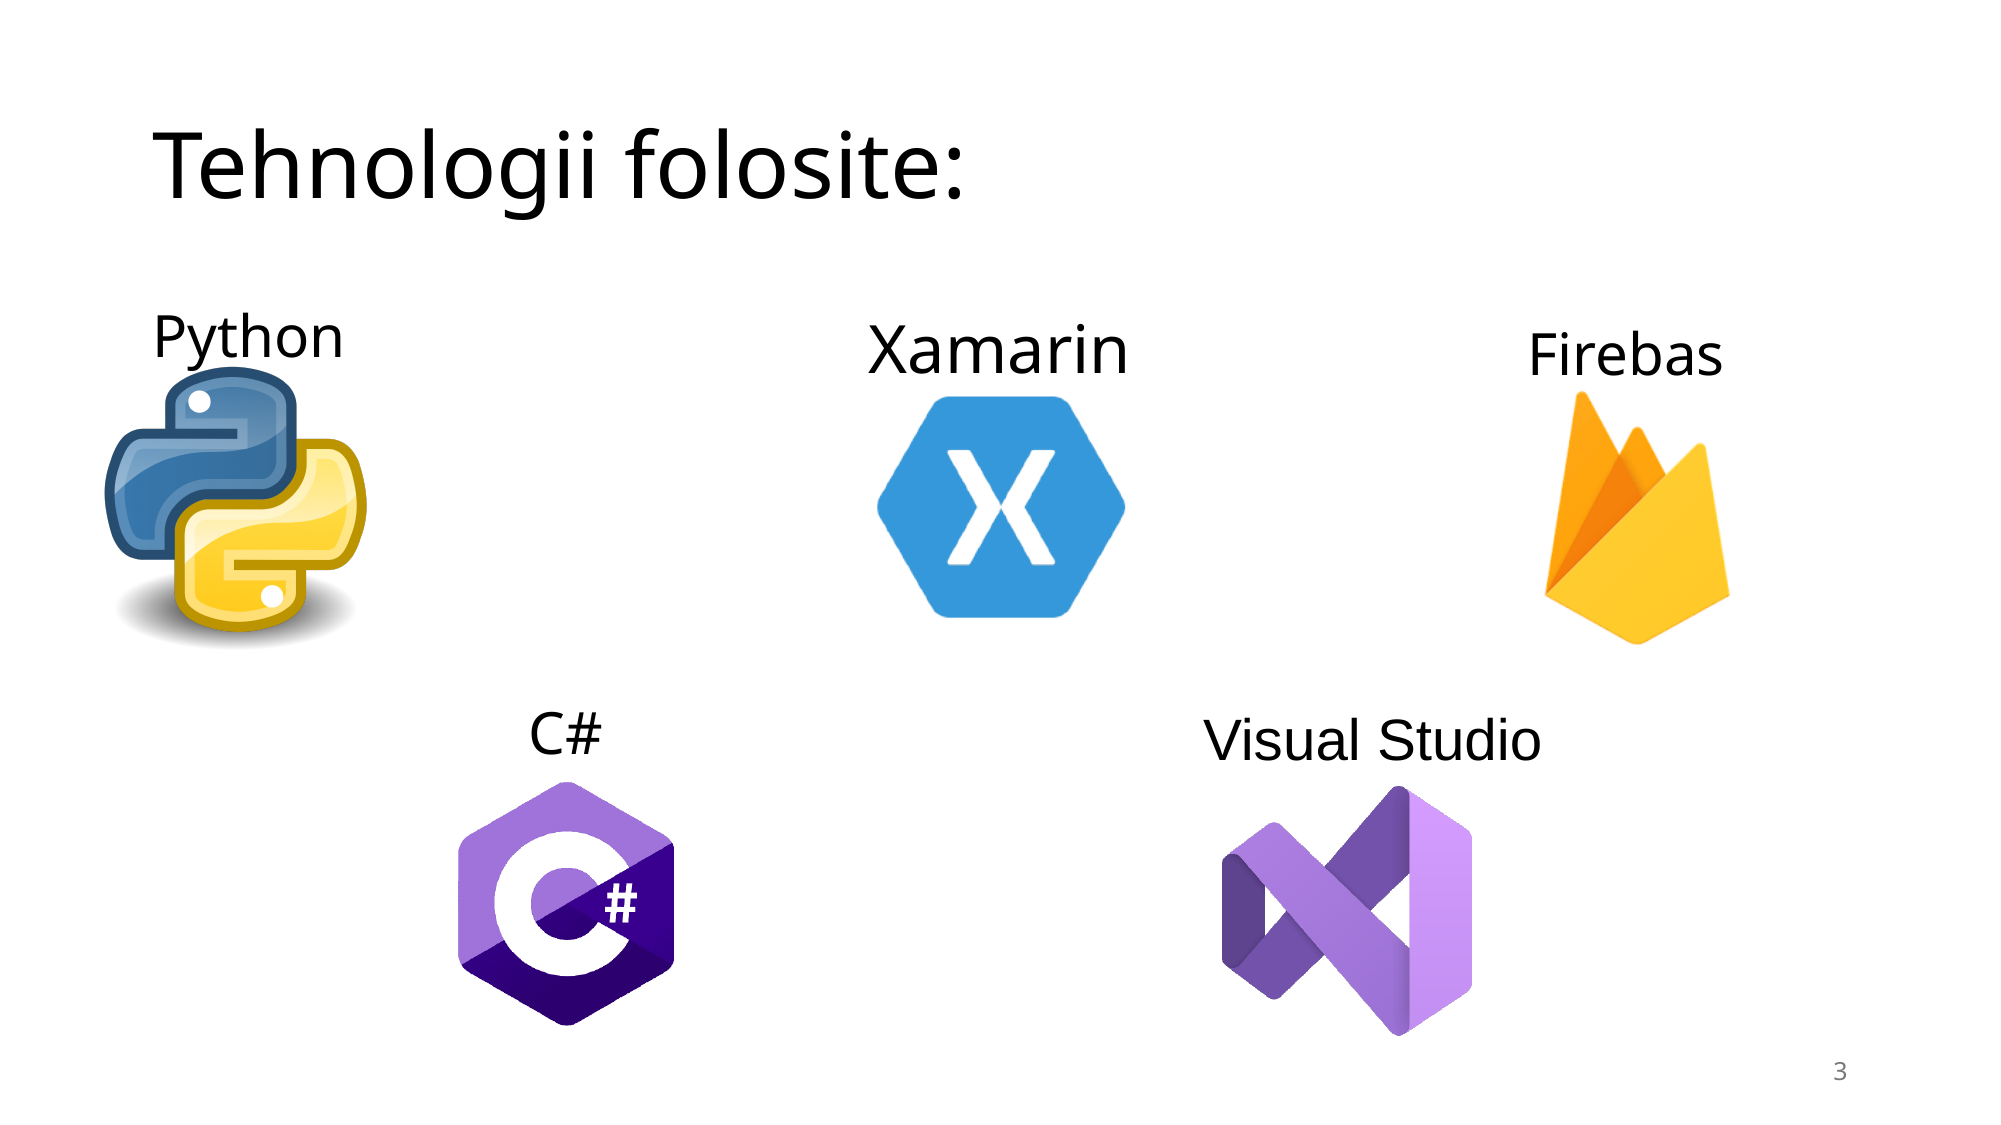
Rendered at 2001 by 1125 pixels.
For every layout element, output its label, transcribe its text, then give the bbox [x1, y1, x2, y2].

title Tehnologii folosite: [137, 59, 1863, 278]
picture [1209, 773, 1483, 1047]
picture [872, 394, 1128, 621]
text_box Xamarin [853, 299, 1146, 395]
picture [457, 779, 674, 1029]
slide_number 3 [1412, 1042, 1863, 1103]
text_box C# [513, 688, 618, 774]
picture [1499, 379, 1776, 657]
list Python [137, 299, 1863, 1014]
text_box Visual Studio [1188, 694, 1599, 780]
text_box Firebase [1512, 309, 1762, 379]
picture [86, 359, 384, 657]
